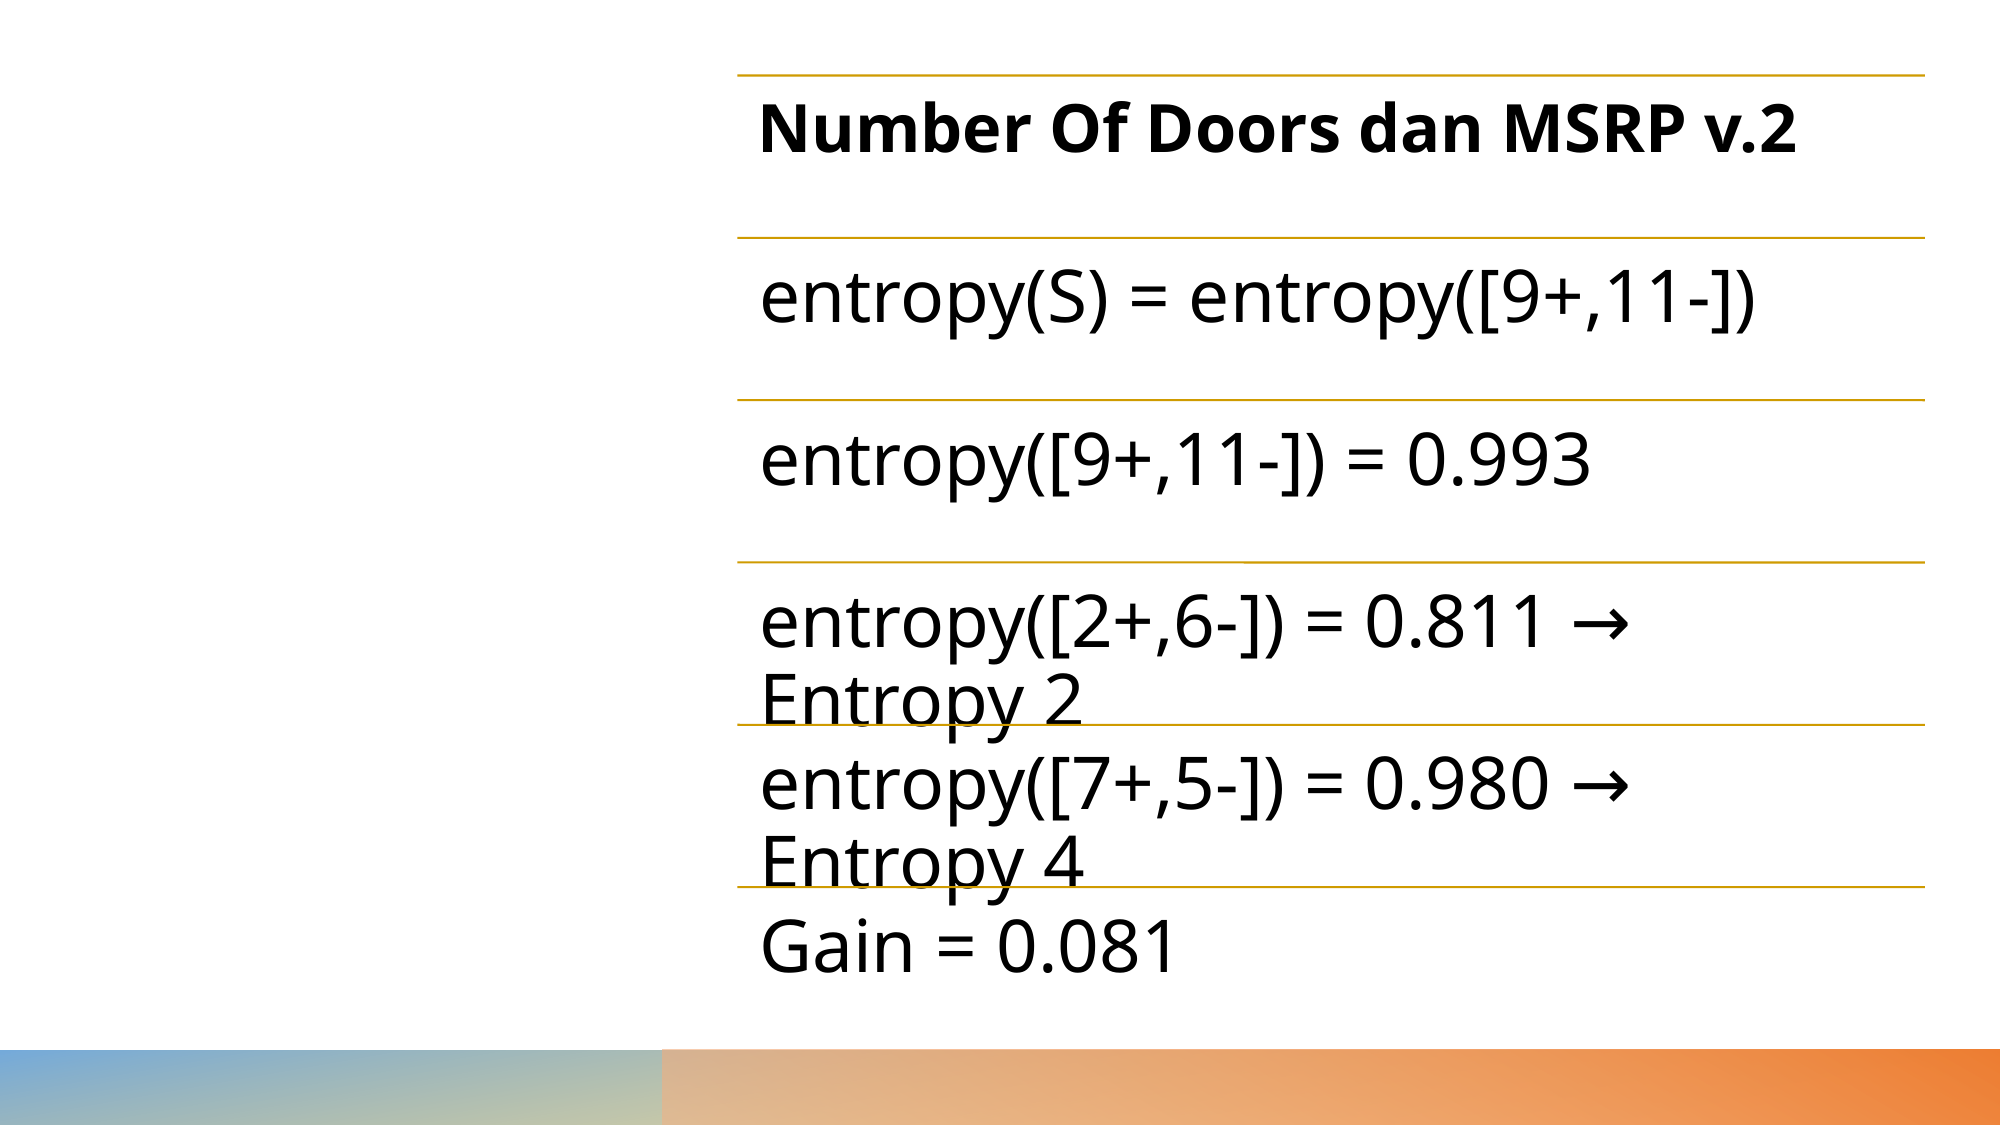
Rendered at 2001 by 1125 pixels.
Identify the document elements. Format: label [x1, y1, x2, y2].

text_box [737, 74, 1925, 1050]
